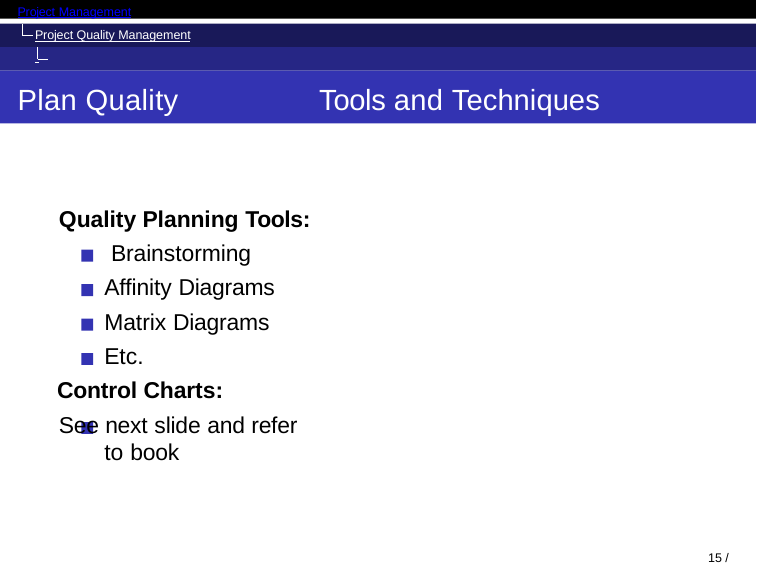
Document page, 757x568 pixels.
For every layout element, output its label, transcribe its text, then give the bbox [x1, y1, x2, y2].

text_box Tools and Techniques [319, 78, 609, 116]
text_box Project Quality Management Plan Quality [33, 16, 195, 66]
text_box [0, 47, 756, 70]
text_box [0, 23, 33, 47]
text_box [195, 23, 756, 47]
slide_number 10 / 52 [701, 548, 746, 568]
text_box Quality Planning Tools: Brainstorming Affinity Diagrams Matrix Diagrams Etc. Control Charts: See next slide and refer to book [56, 195, 427, 466]
text_box Project Management [0, 0, 756, 19]
text_box [0, 70, 756, 124]
text_box Plan Quality [17, 78, 181, 116]
